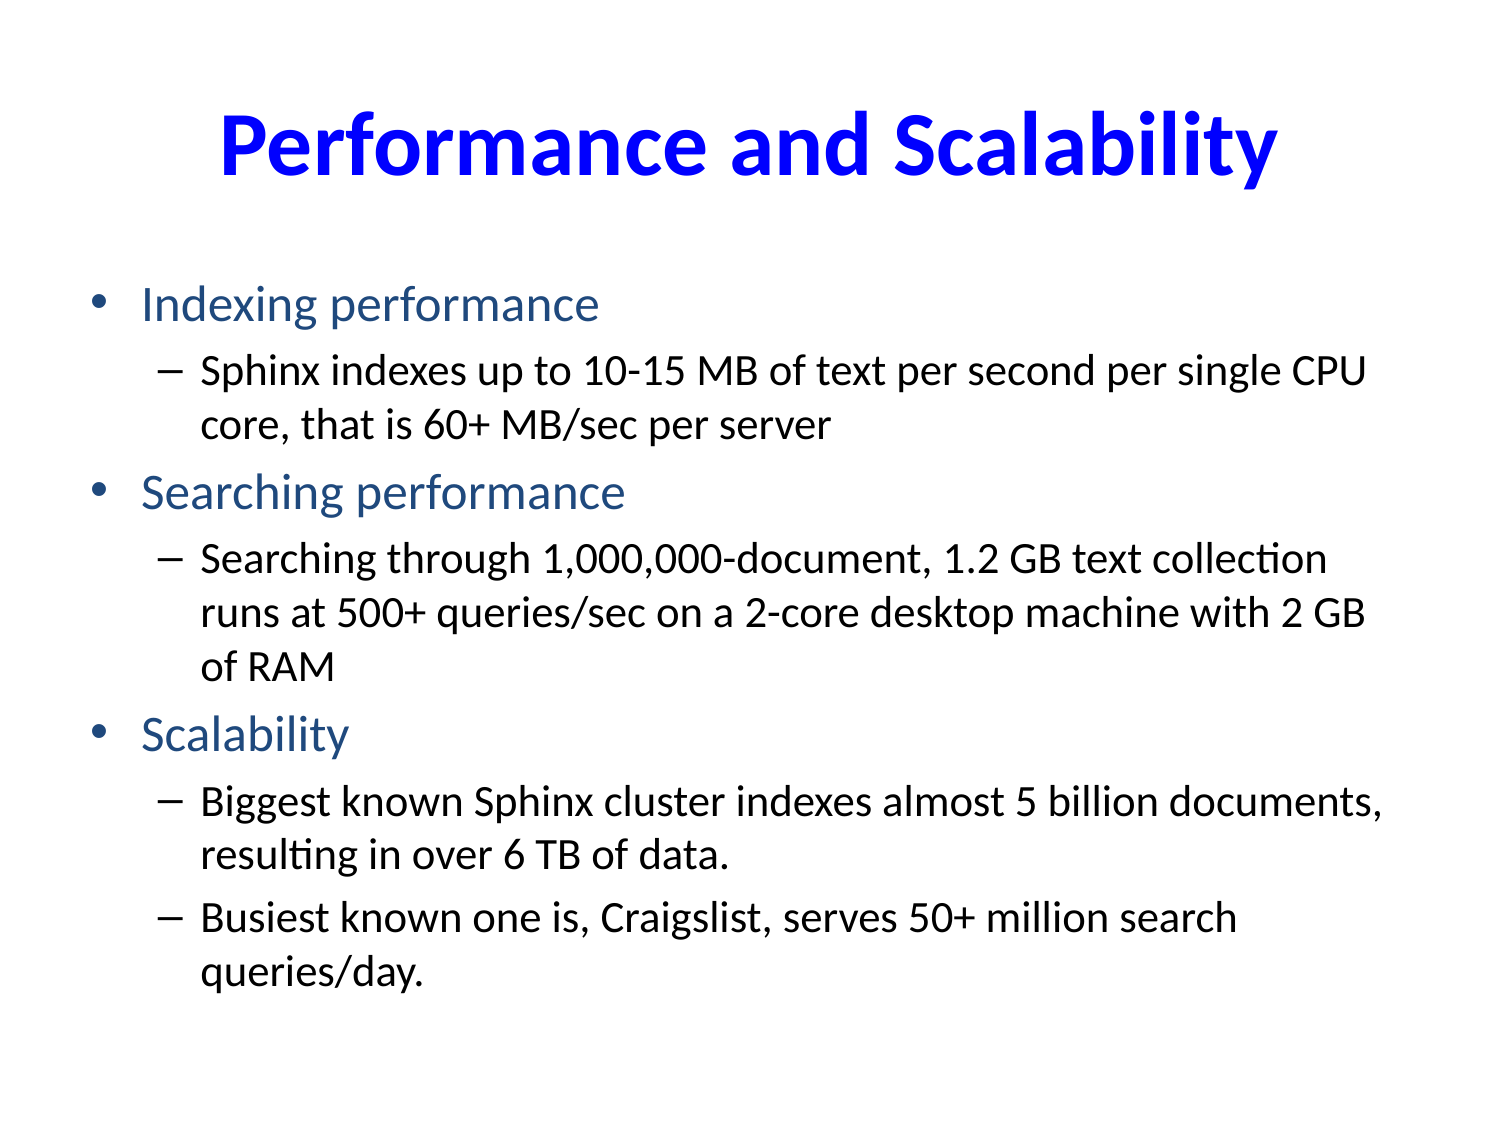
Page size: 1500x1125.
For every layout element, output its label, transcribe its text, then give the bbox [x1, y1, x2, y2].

title Performance and Scalability [75, 45, 1425, 233]
list Indexing performance Sphinx indexes up to 10-15 MB of text per second per single CPU core, that is 60+ MB/sec per server Searching performance Searching through 1,000,000-document, 1.2 GB text collection runs at 500+ queries/sec on a 2-core desktop machine with 2 GB of RAM Scalability Biggest known Sphinx cluster indexes almost 5 billion documents, resulting in over 6 TB of data. Busiest known one is, Craigslist, serves 50+ million search queries/day. [75, 262, 1425, 1005]
